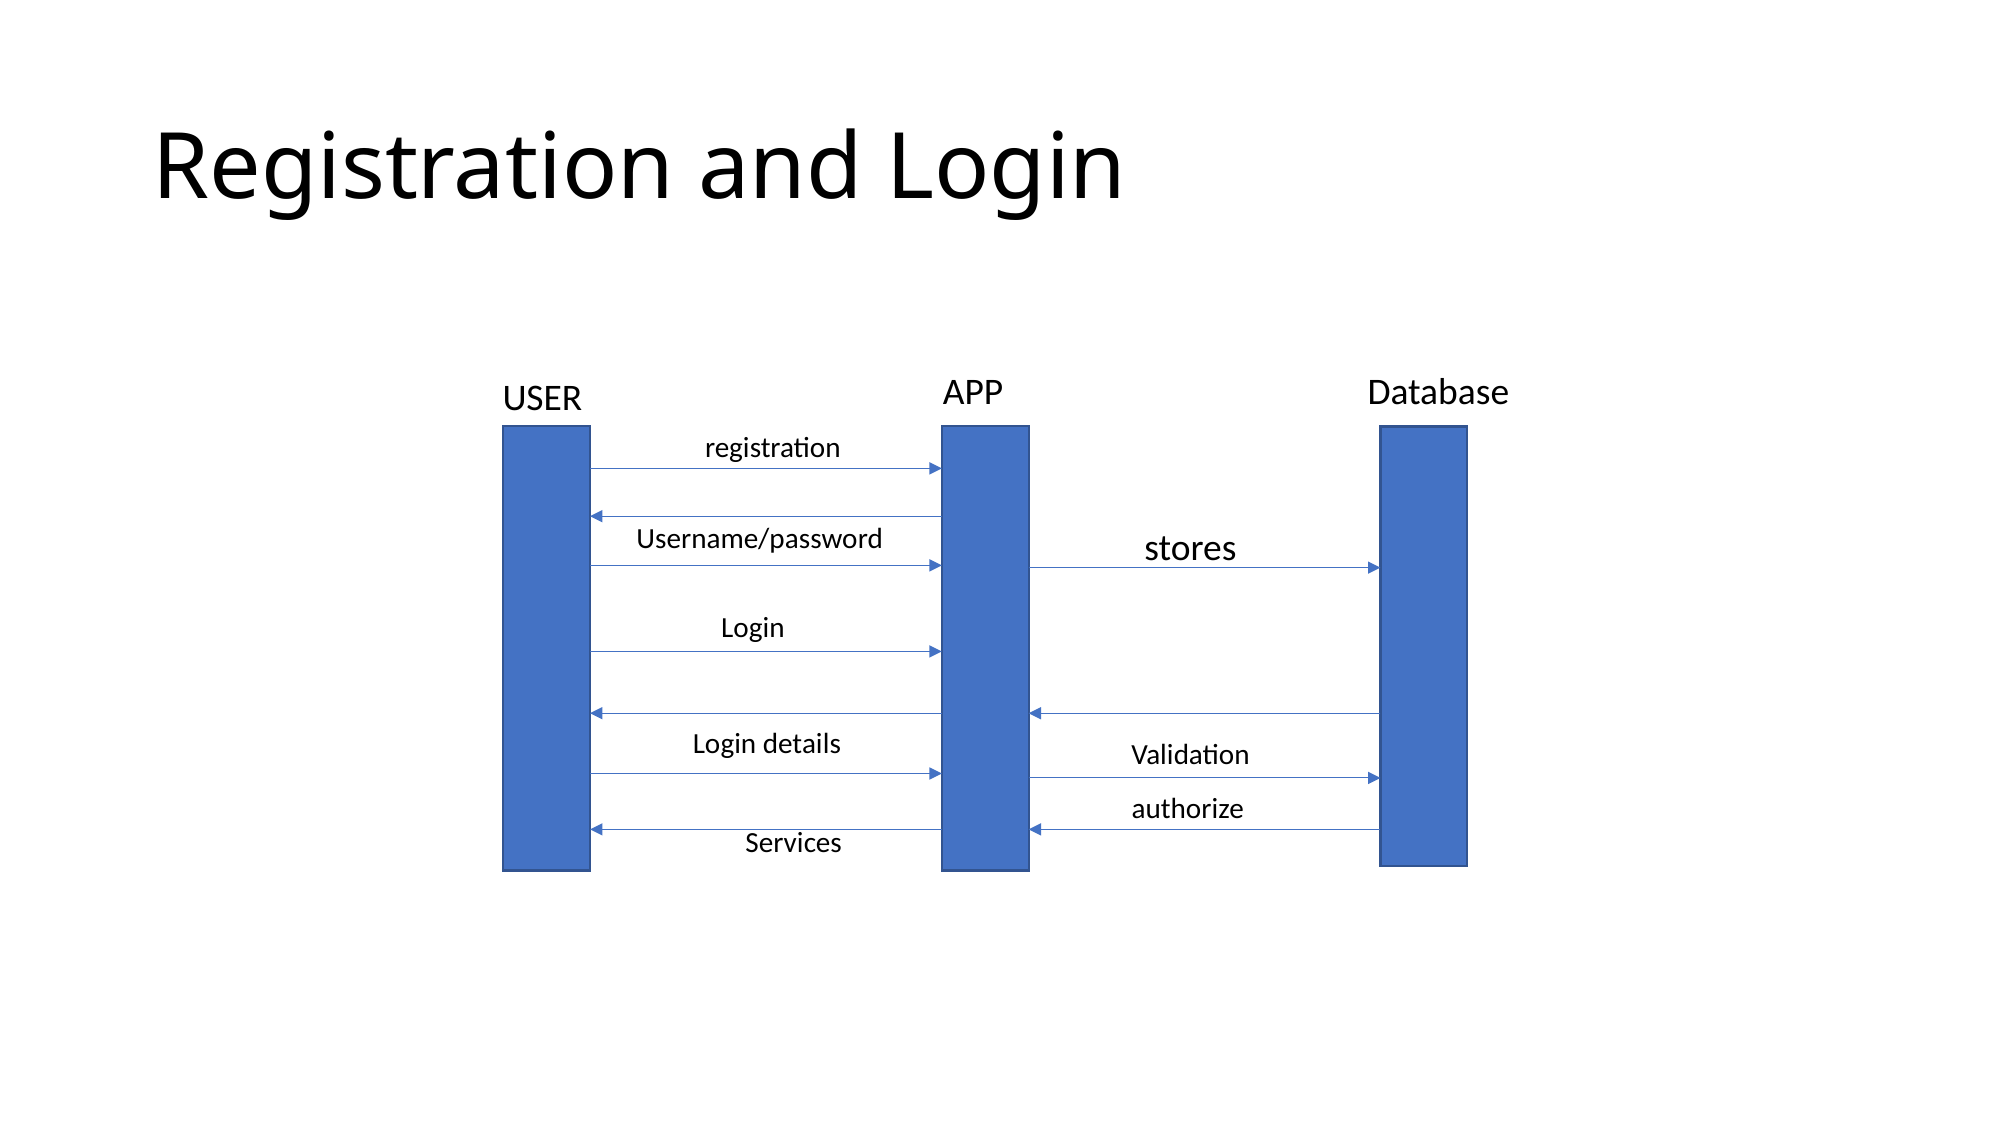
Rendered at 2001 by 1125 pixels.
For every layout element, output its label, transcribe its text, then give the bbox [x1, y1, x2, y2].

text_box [474, 360, 1526, 871]
title Registration and Login [137, 59, 1863, 278]
